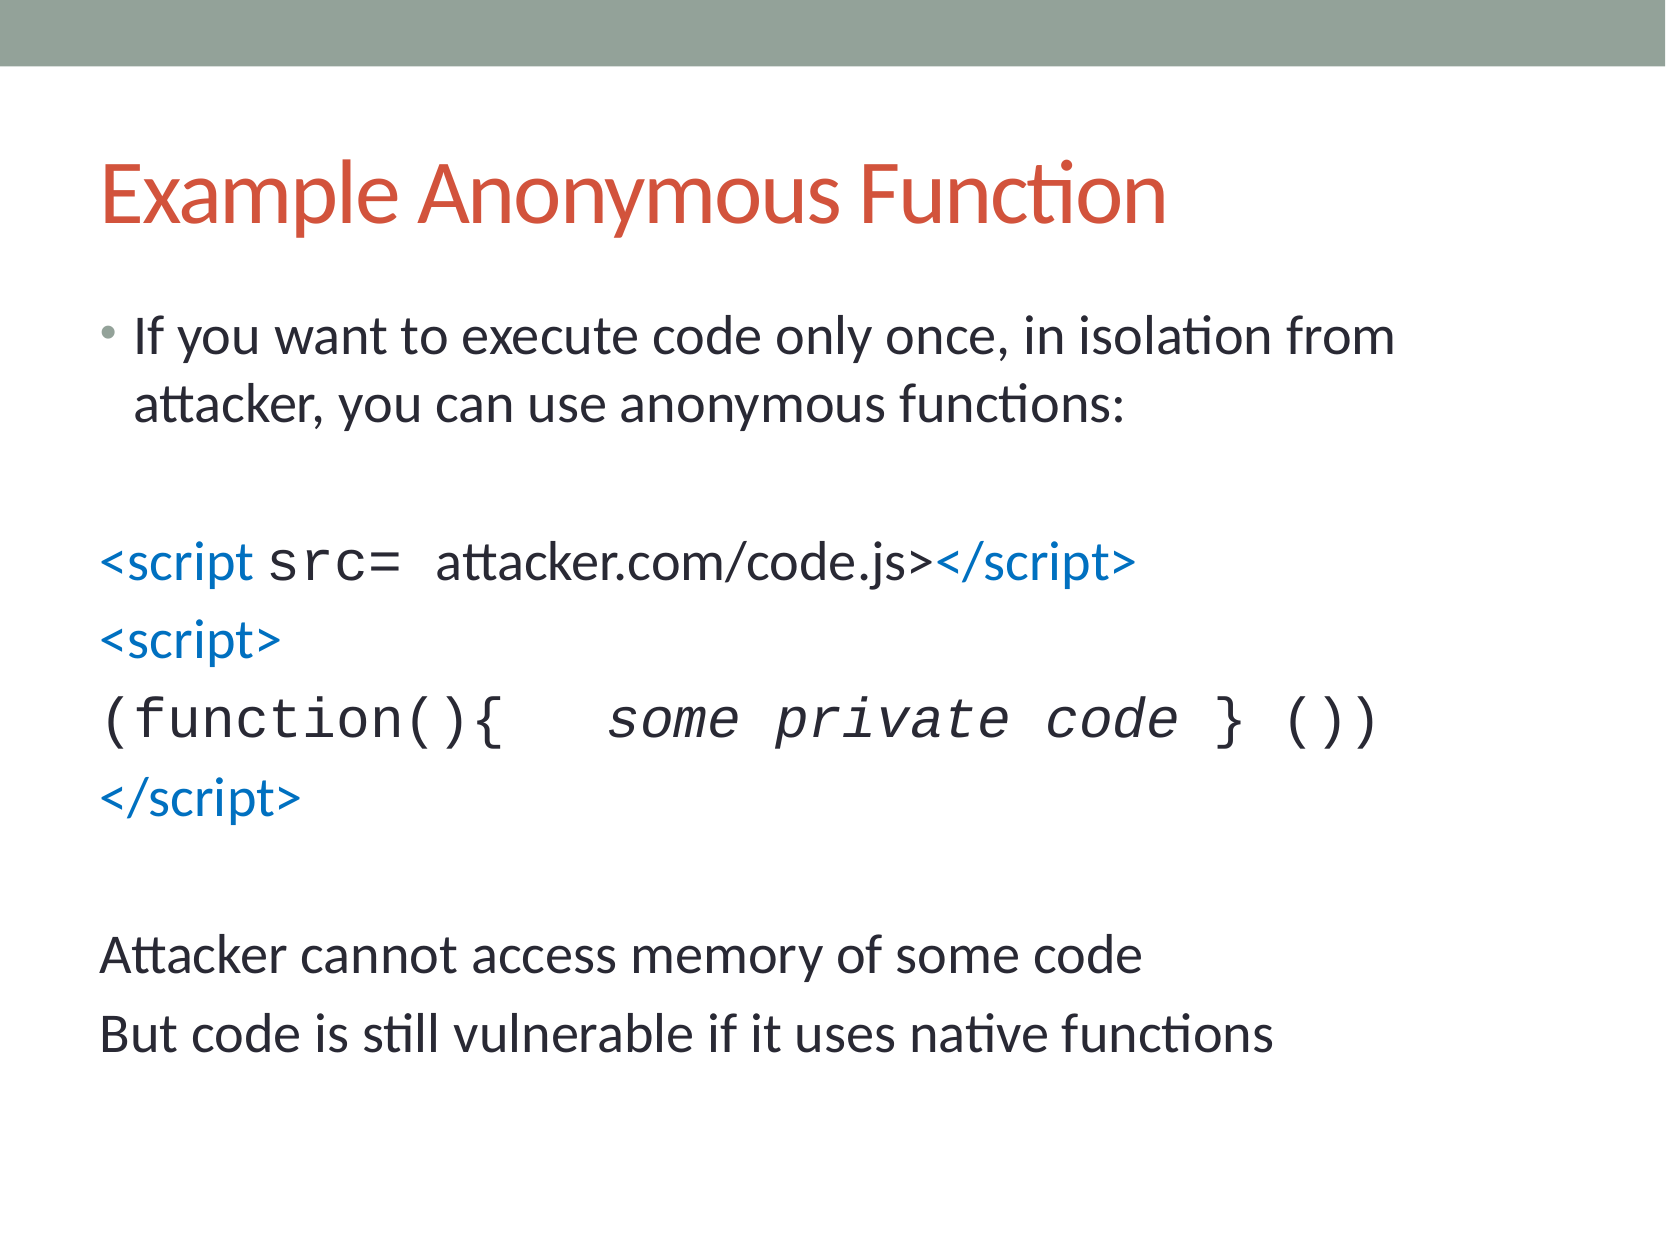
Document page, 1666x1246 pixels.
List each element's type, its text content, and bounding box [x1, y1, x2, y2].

list If you want to execute code only once, in isolation from attacker, you can use anonymous functions: <script src= attacker.com/code.js></script> <script> (function(){ some private code } ()) </script> Attacker cannot access memory of some code But code is still vulnerable if it uses native functions [83, 290, 1582, 1176]
title Example Anonymous Function [83, 96, 1582, 277]
